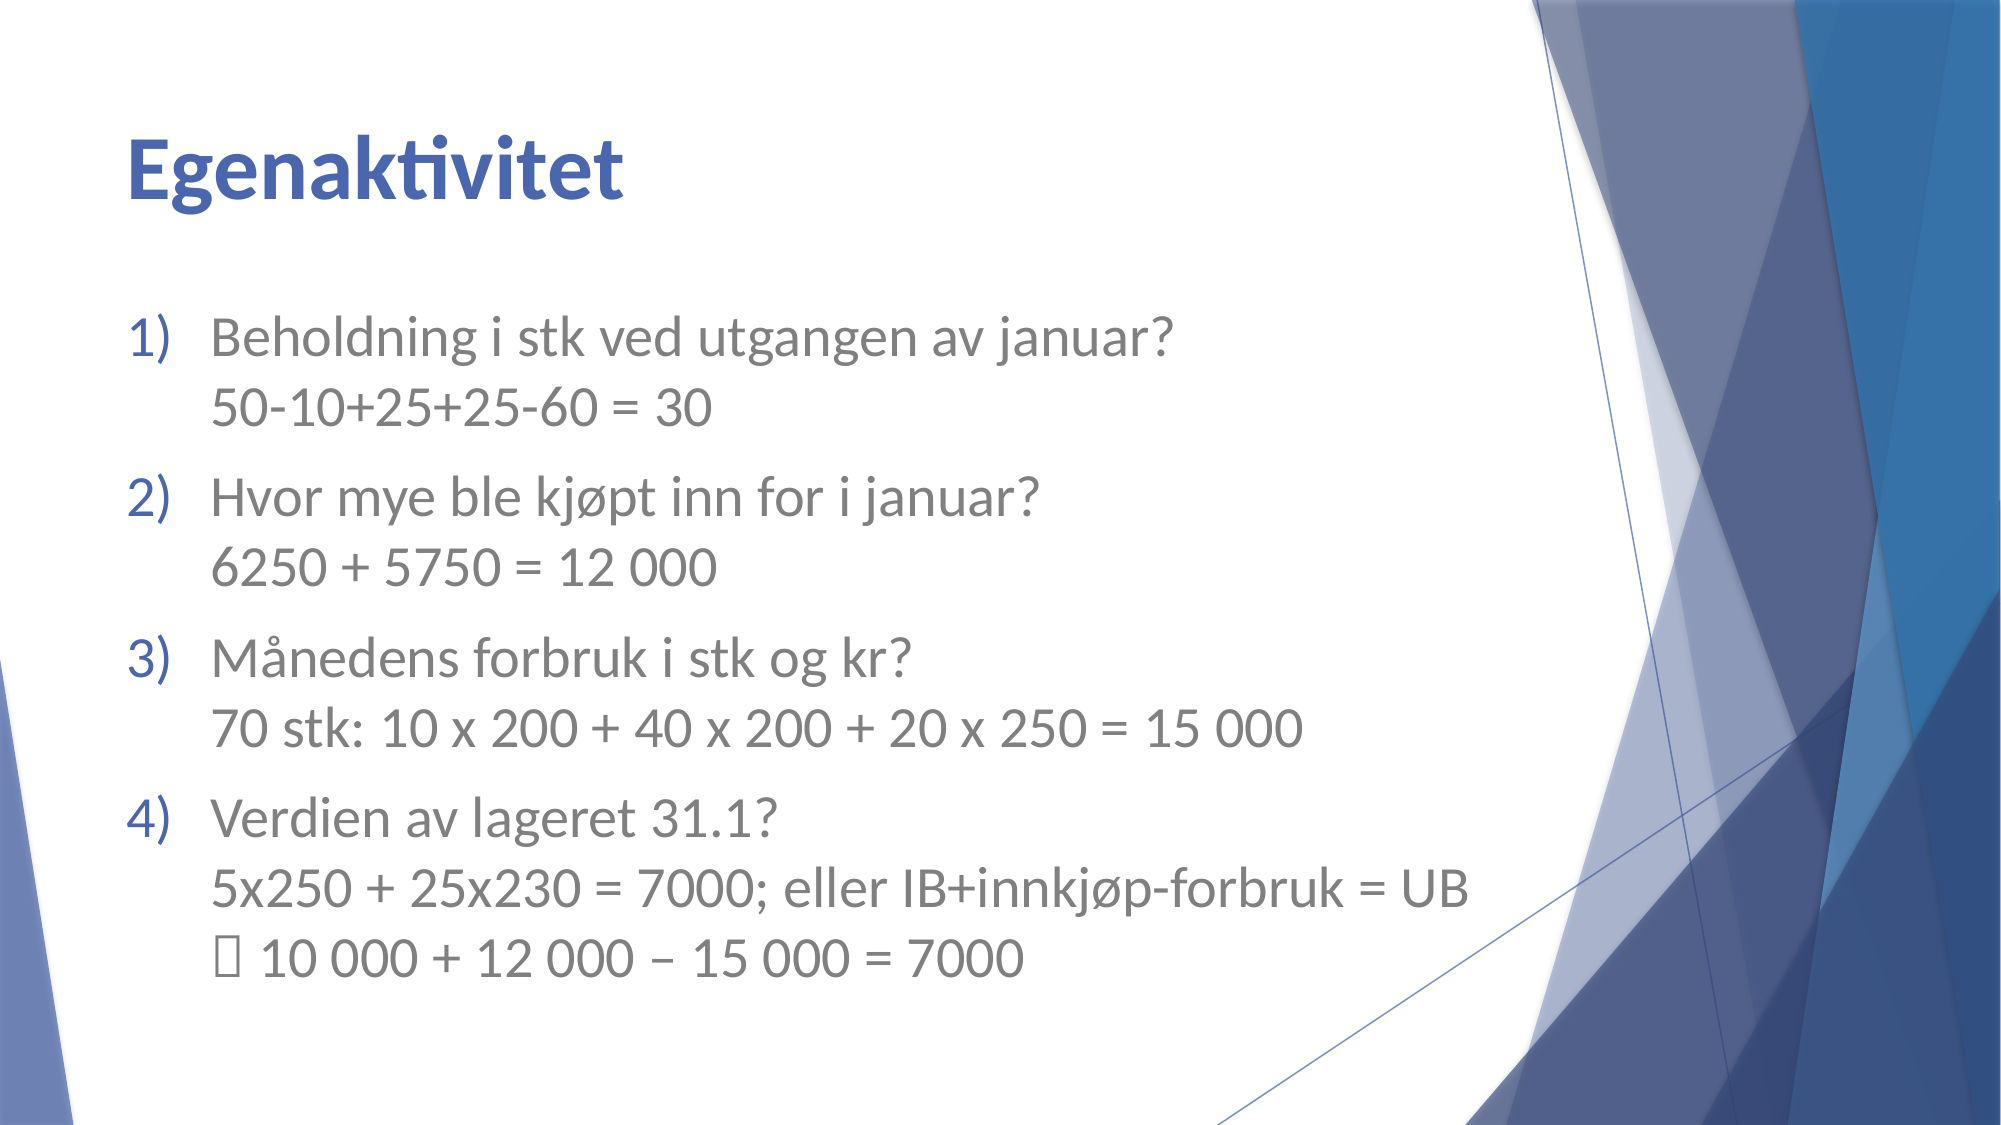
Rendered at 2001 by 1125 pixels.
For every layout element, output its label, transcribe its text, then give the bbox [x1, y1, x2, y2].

title Egenaktivitet [111, 99, 1522, 199]
list Beholdning i stk ved utgangen av januar? 50-10+25+25-60 = 30 Hvor mye ble kjøpt inn for i januar? 6250 + 5750 = 12 000 Månedens forbruk i stk og kr? 70 stk: 10 x 200 + 40 x 200 + 20 x 250 = 15 000 Verdien av lageret 31.1? 5x250 + 25x230 = 7000; eller IB+innkjøp-forbruk = UB  10 000 + 12 000 – 15 000 = 7000 [111, 199, 1522, 1027]
